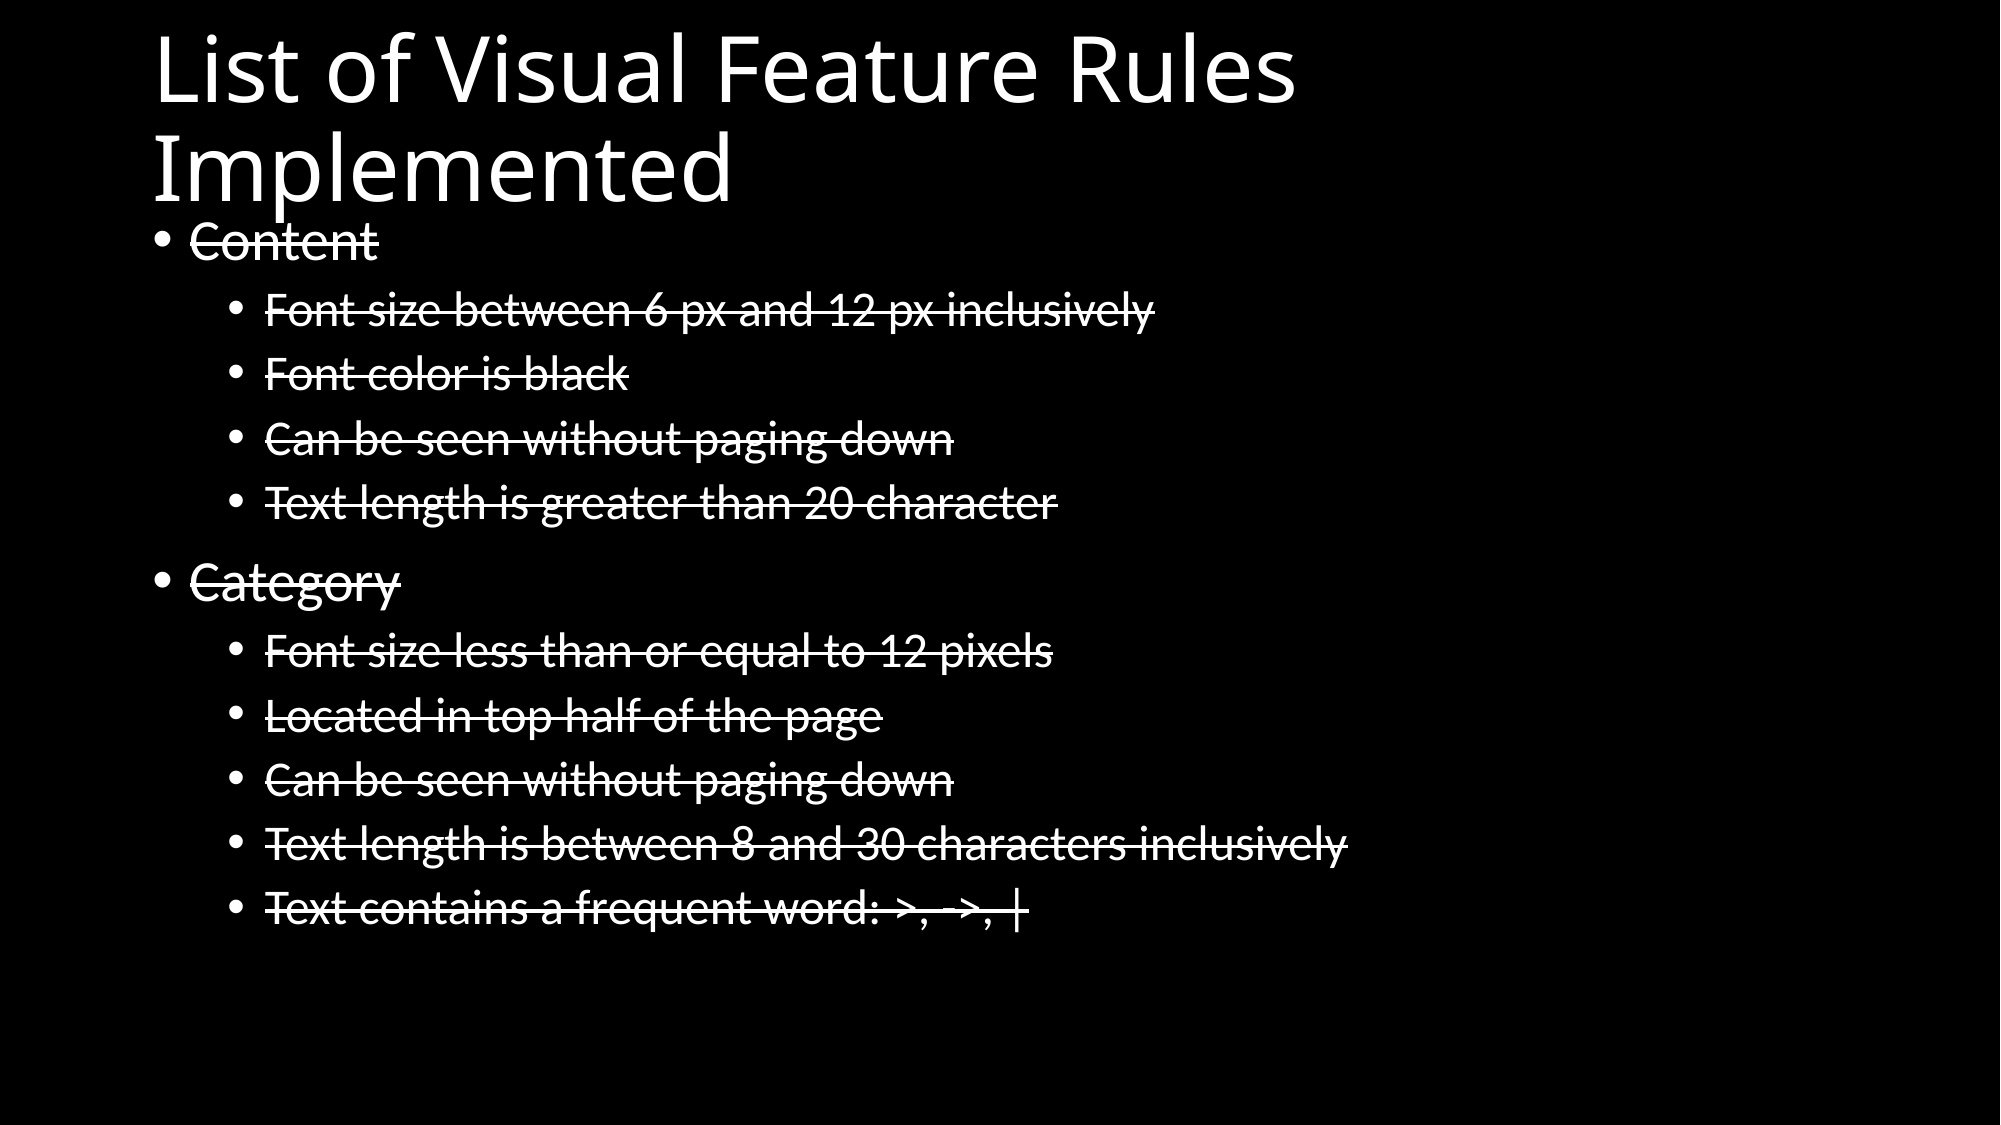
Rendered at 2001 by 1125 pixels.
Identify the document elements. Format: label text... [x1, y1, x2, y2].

list Content Font size between 6 px and 12 px inclusively Font color is black Can be seen without paging down Text length is greater than 20 character Category Font size less than or equal to 12 pixels Located in top half of the page Can be seen without paging down Text length is between 8 and 30 characters inclusively Text contains a frequent word: >, ->, | [137, 202, 1863, 1066]
title List of Visual Feature Rules Implemented [137, 13, 1863, 202]
